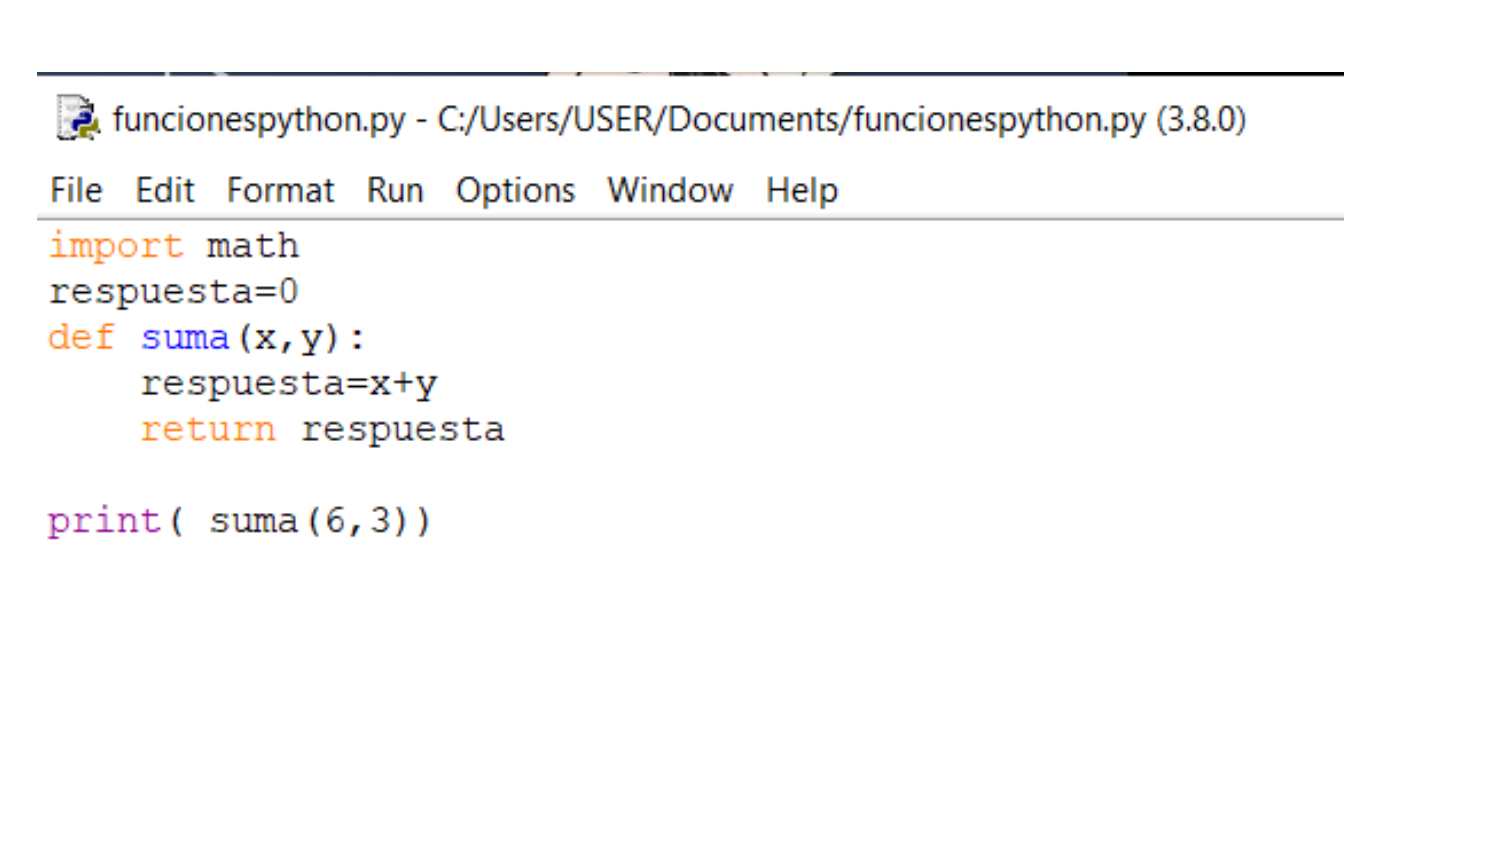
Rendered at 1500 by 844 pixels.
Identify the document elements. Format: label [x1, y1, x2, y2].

picture [37, 71, 1344, 646]
